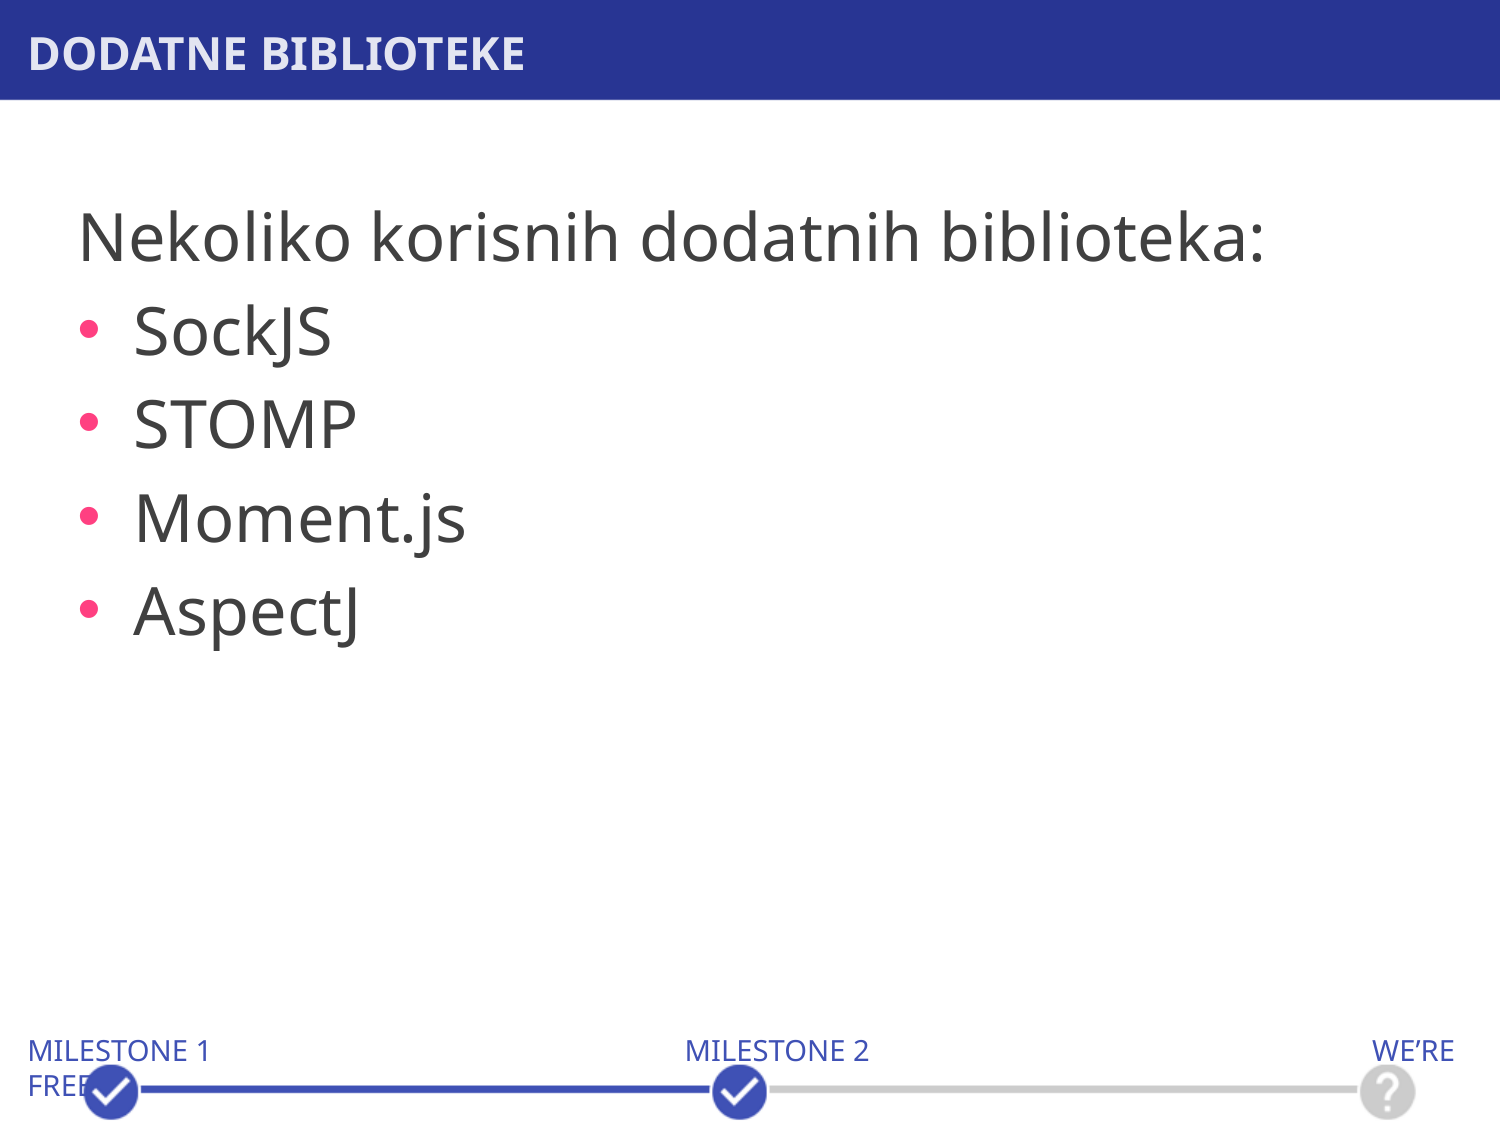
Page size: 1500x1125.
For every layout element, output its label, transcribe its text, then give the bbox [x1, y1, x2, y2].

list Nekoliko korisnih dodatnih biblioteka: SockJS STOMP Moment.js AspectJ [62, 187, 1425, 1024]
text_box DODATNE BIBLIOTEKE [12, 12, 1363, 93]
picture [0, 0, 1500, 1125]
text_box MILESTONE 1 MILESTONE 2 WE’RE FREE [12, 1024, 1500, 1110]
